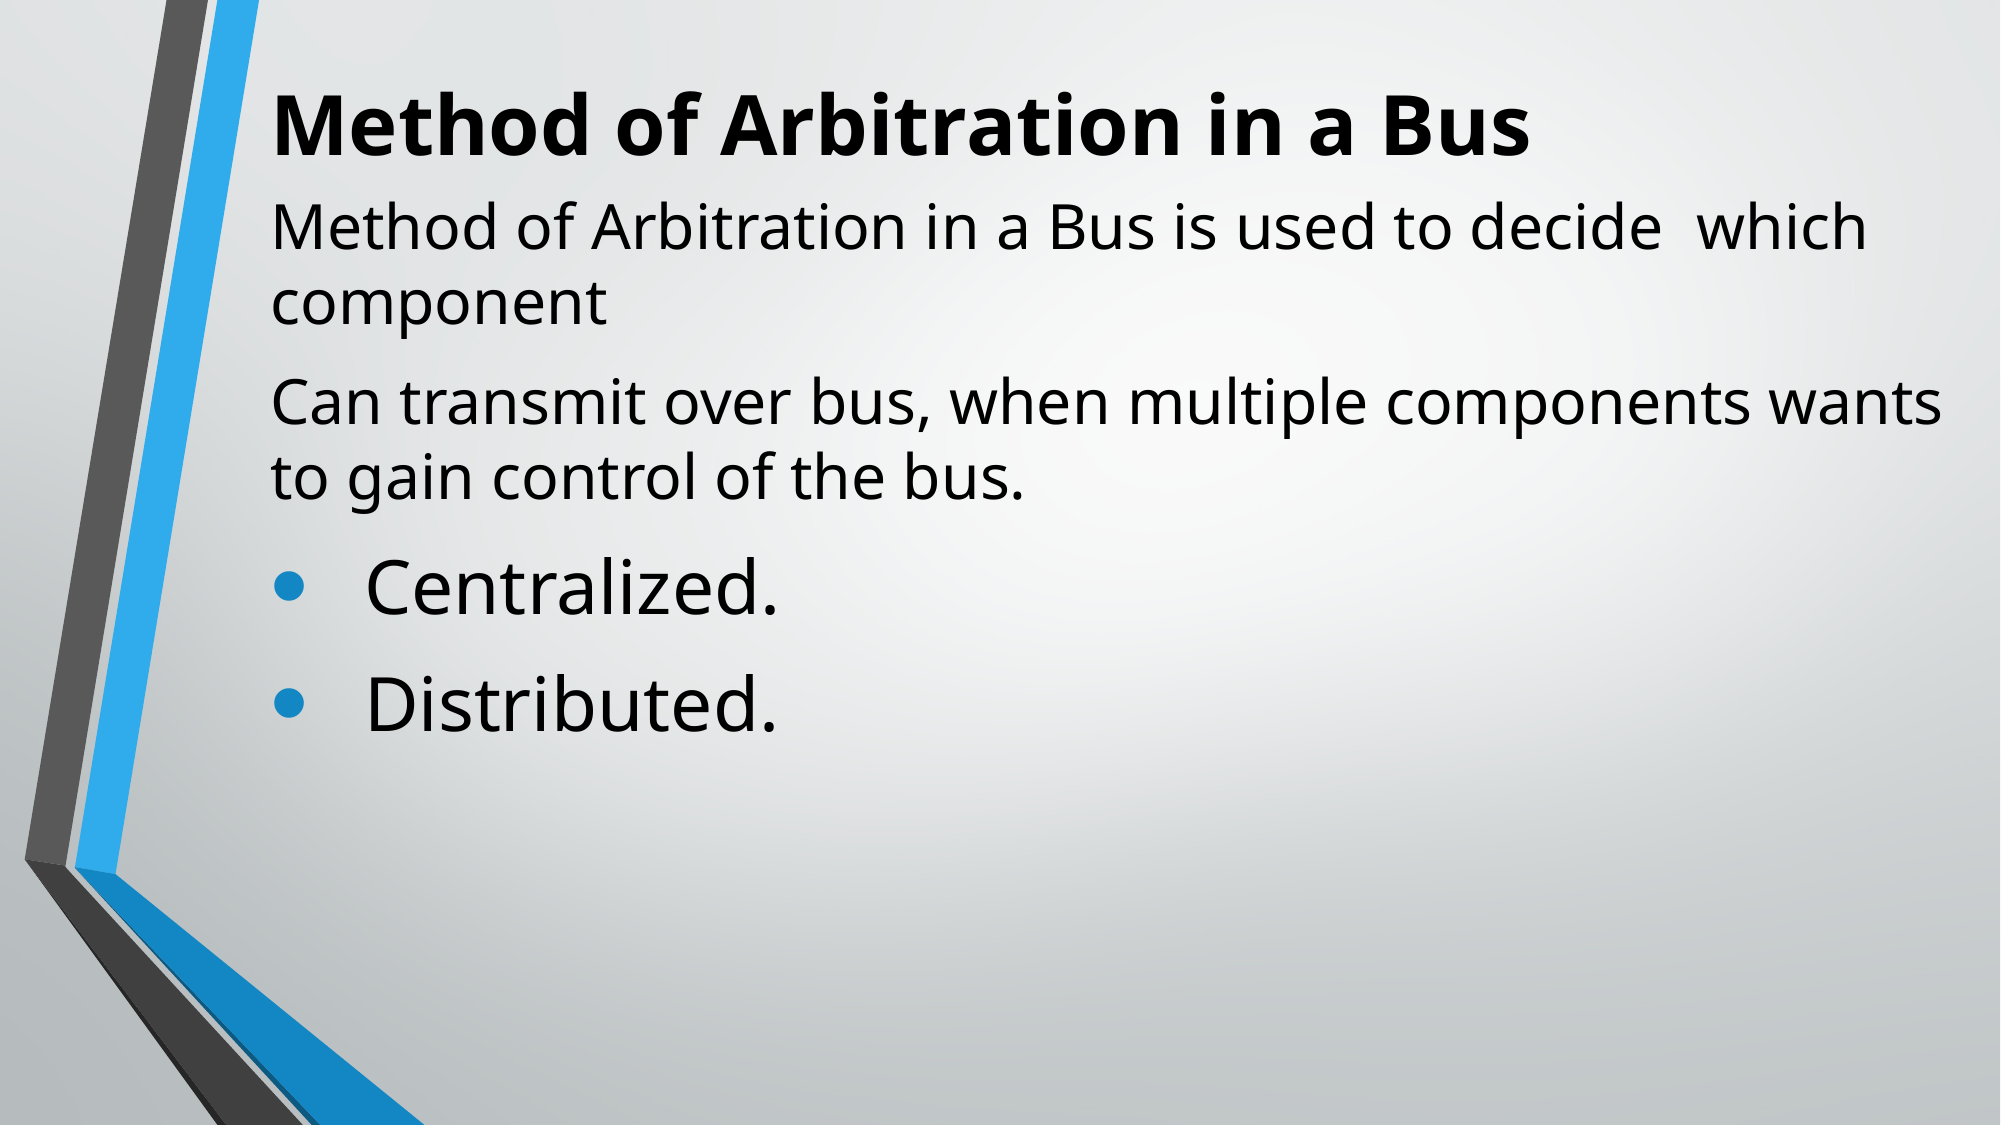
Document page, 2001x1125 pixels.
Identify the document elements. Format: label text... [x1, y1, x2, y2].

title Method of Arbitration in a Bus [255, 22, 1887, 179]
list Method of Arbitration in a Bus is used to decide which component Can transmit over bus, when multiple components wants to gain control of the bus. Centralized. Distributed. [255, 179, 2000, 1125]
